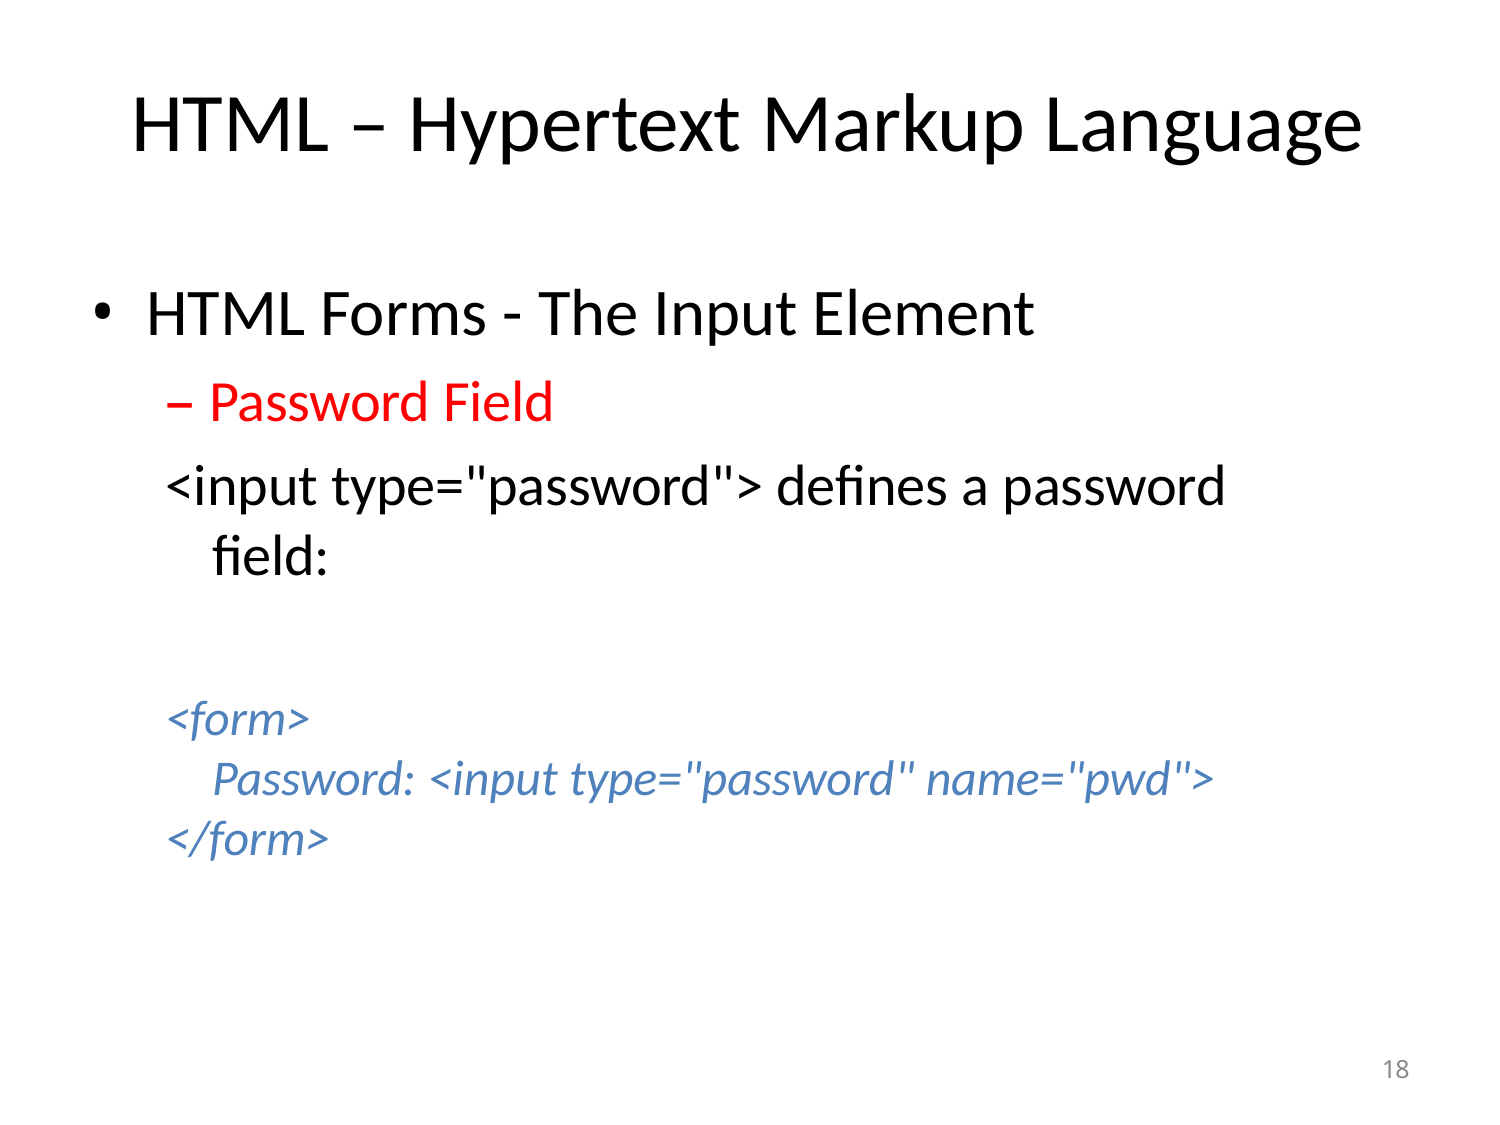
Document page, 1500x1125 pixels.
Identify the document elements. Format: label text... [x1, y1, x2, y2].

title HTML – Hypertext Markup Language [129, 66, 1371, 250]
list HTML Forms - The Input Element – Password Field <input type="password"> defines a password field: <form> Password: <input type="password" name="pwd"> </form> [87, 250, 1396, 907]
slide_number 18 [1375, 1057, 1419, 1125]
